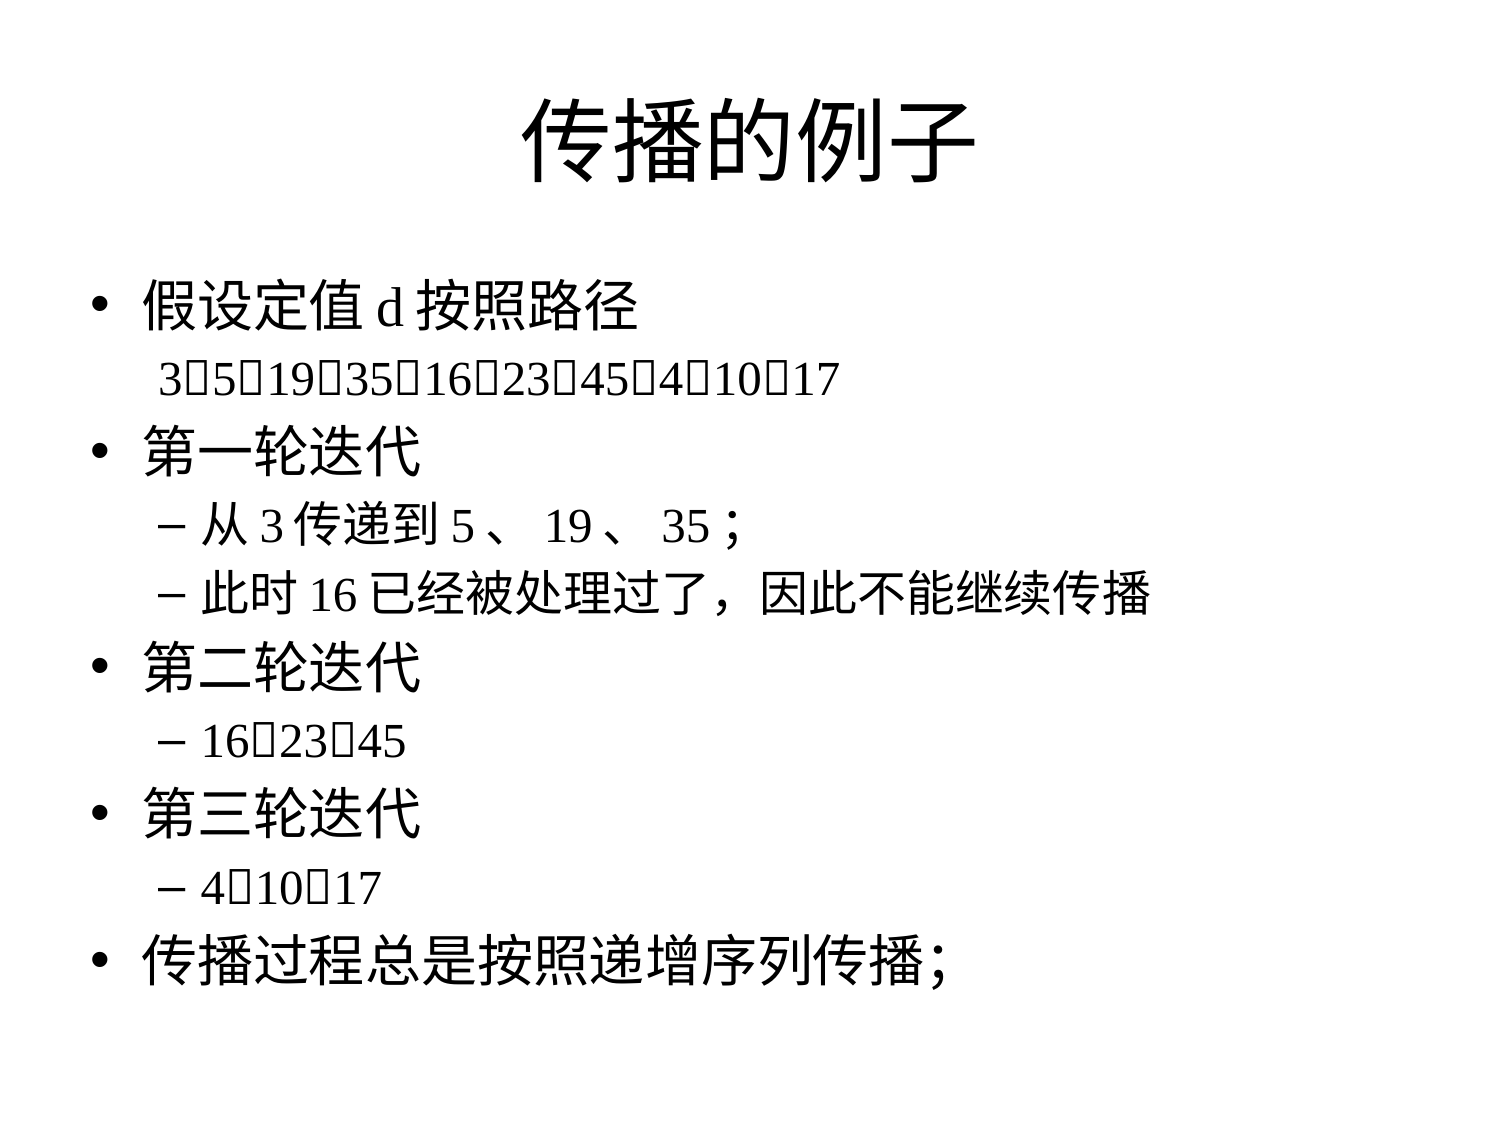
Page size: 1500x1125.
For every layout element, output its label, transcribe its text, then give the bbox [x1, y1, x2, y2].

title 传播的例子 [75, 45, 1425, 233]
list 假设定值d按照路径 35193516234541017 第一轮迭代 从3传递到5、19、35； 此时16已经被处理过了，因此不能继续传播 第二轮迭代 162345 第三轮迭代 41017 传播过程总是按照递增序列传播； [75, 262, 1425, 1005]
